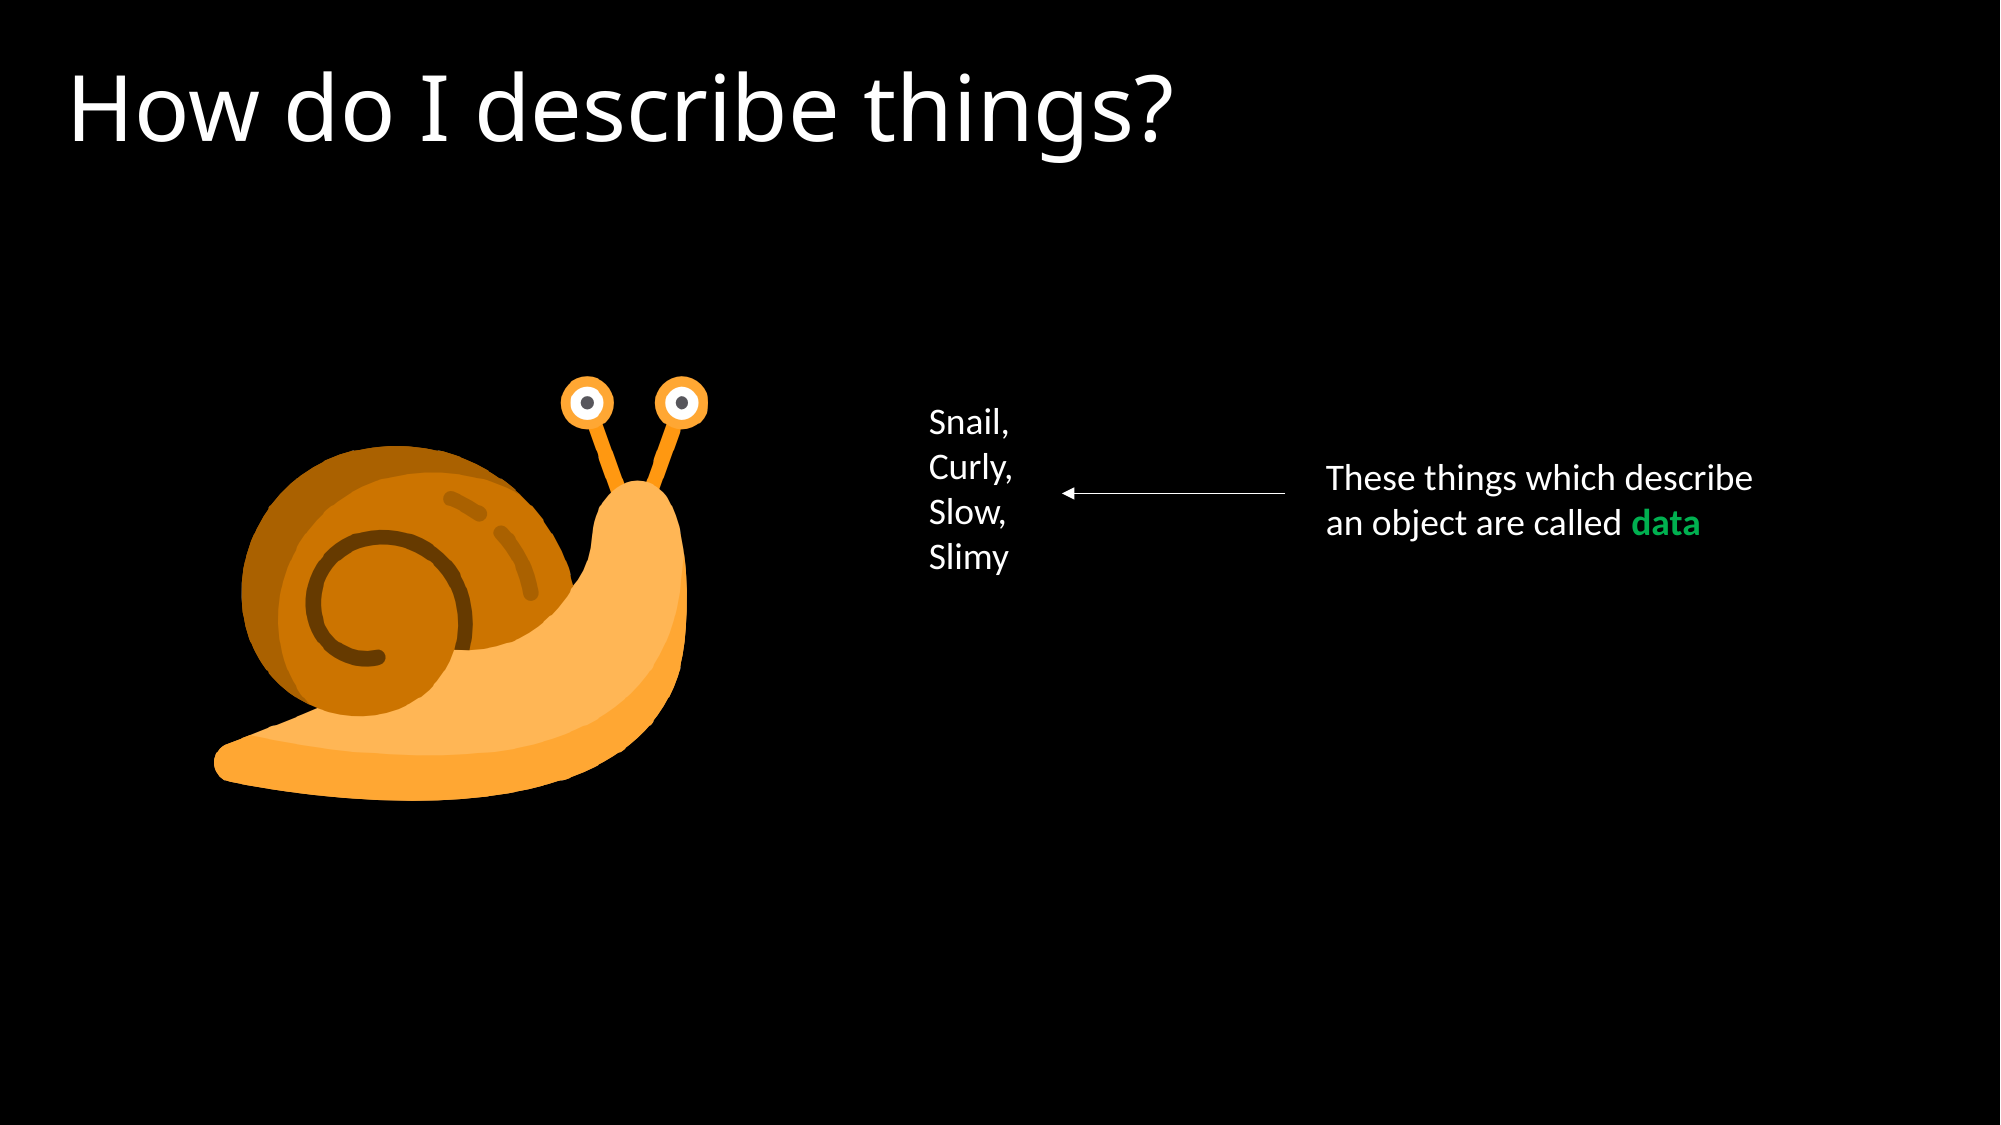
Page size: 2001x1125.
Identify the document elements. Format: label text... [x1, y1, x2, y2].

title How do I describe things? [51, 31, 1777, 193]
picture [214, 341, 708, 835]
text_box Snail, Curly, Slow, Slimy [914, 389, 1190, 675]
text_box These things which describe an object are called data [1311, 445, 1777, 551]
